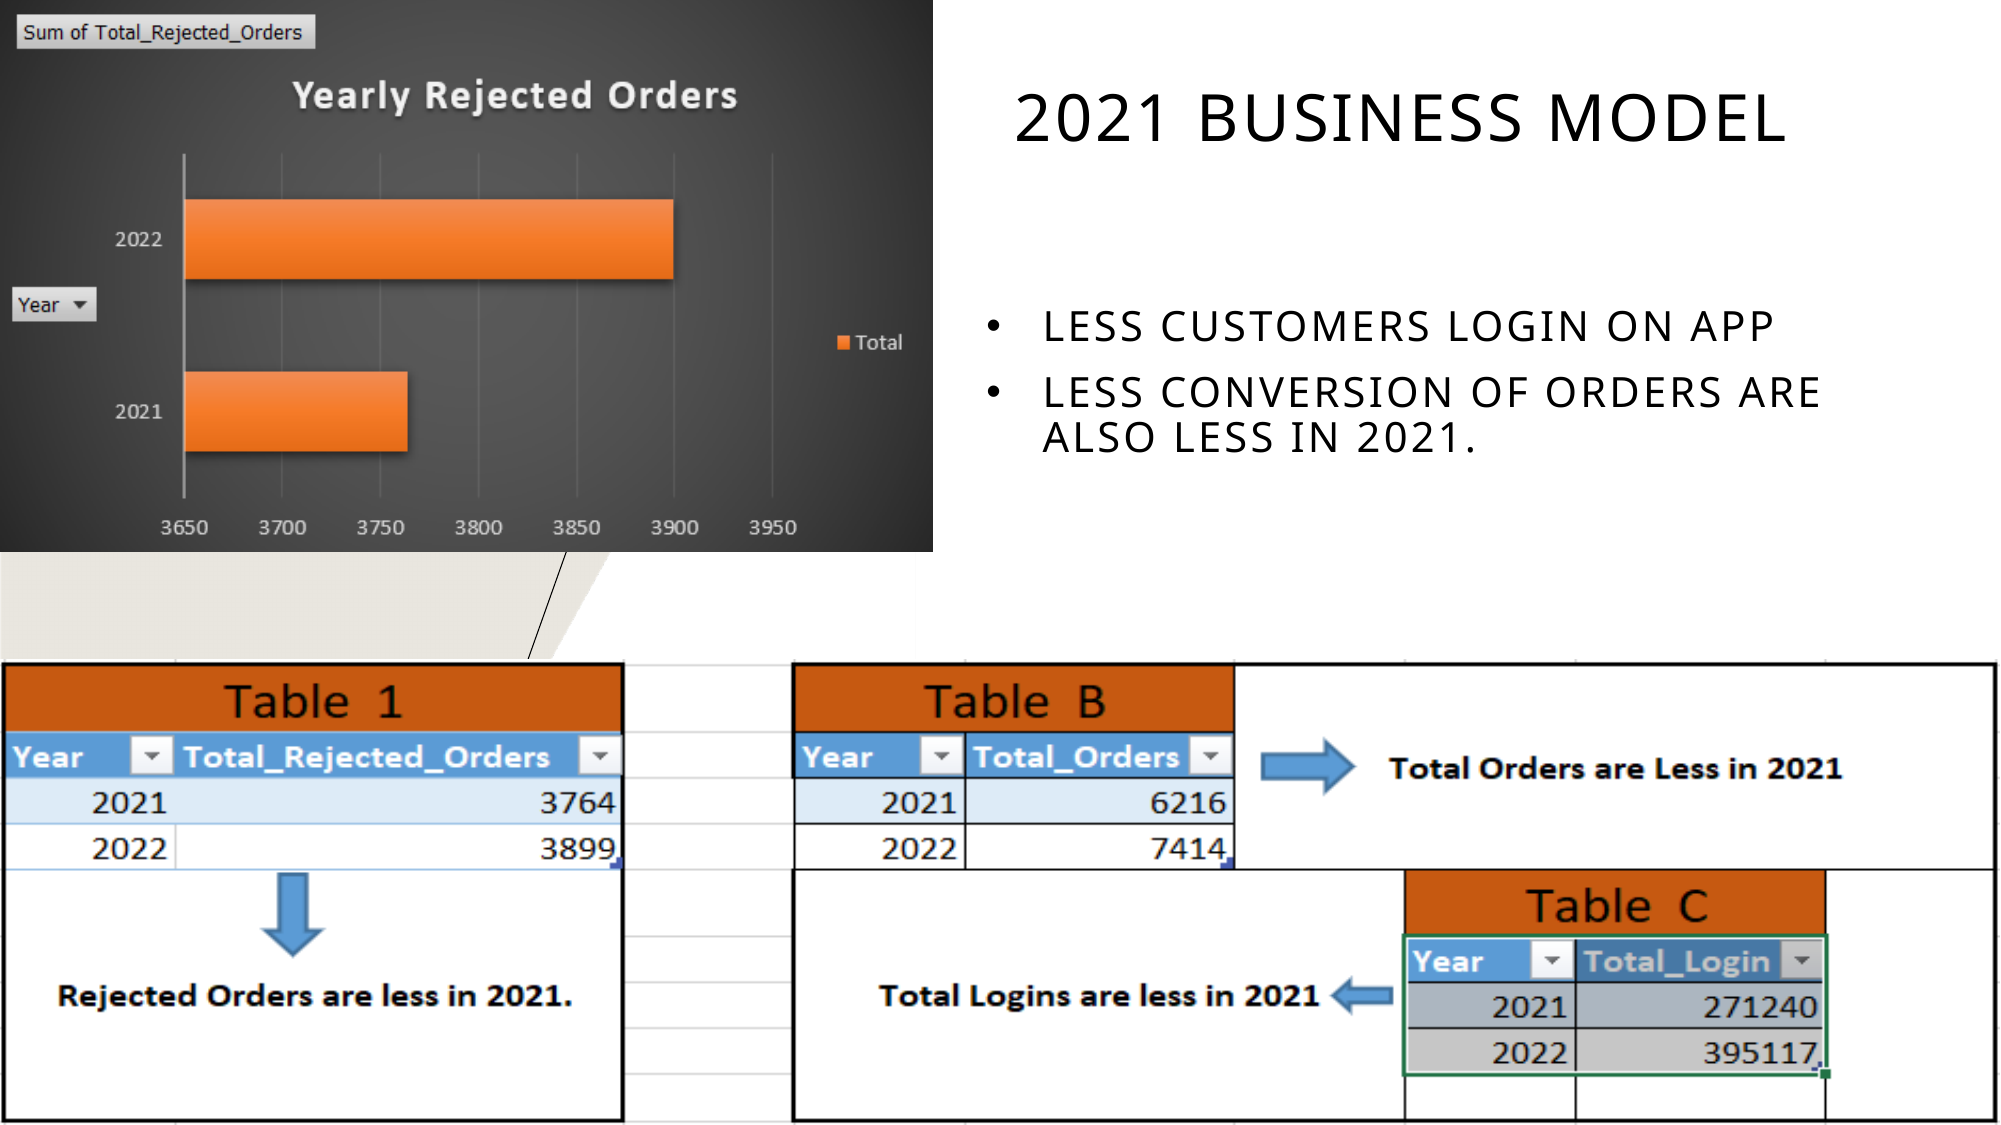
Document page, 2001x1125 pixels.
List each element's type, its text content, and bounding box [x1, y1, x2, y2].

title 2021 BUSINESS MODEL [999, 77, 1892, 217]
picture [0, 0, 2000, 1125]
list less customers login on app LESS conversion of orders are also less in 2021. [971, 297, 1863, 358]
